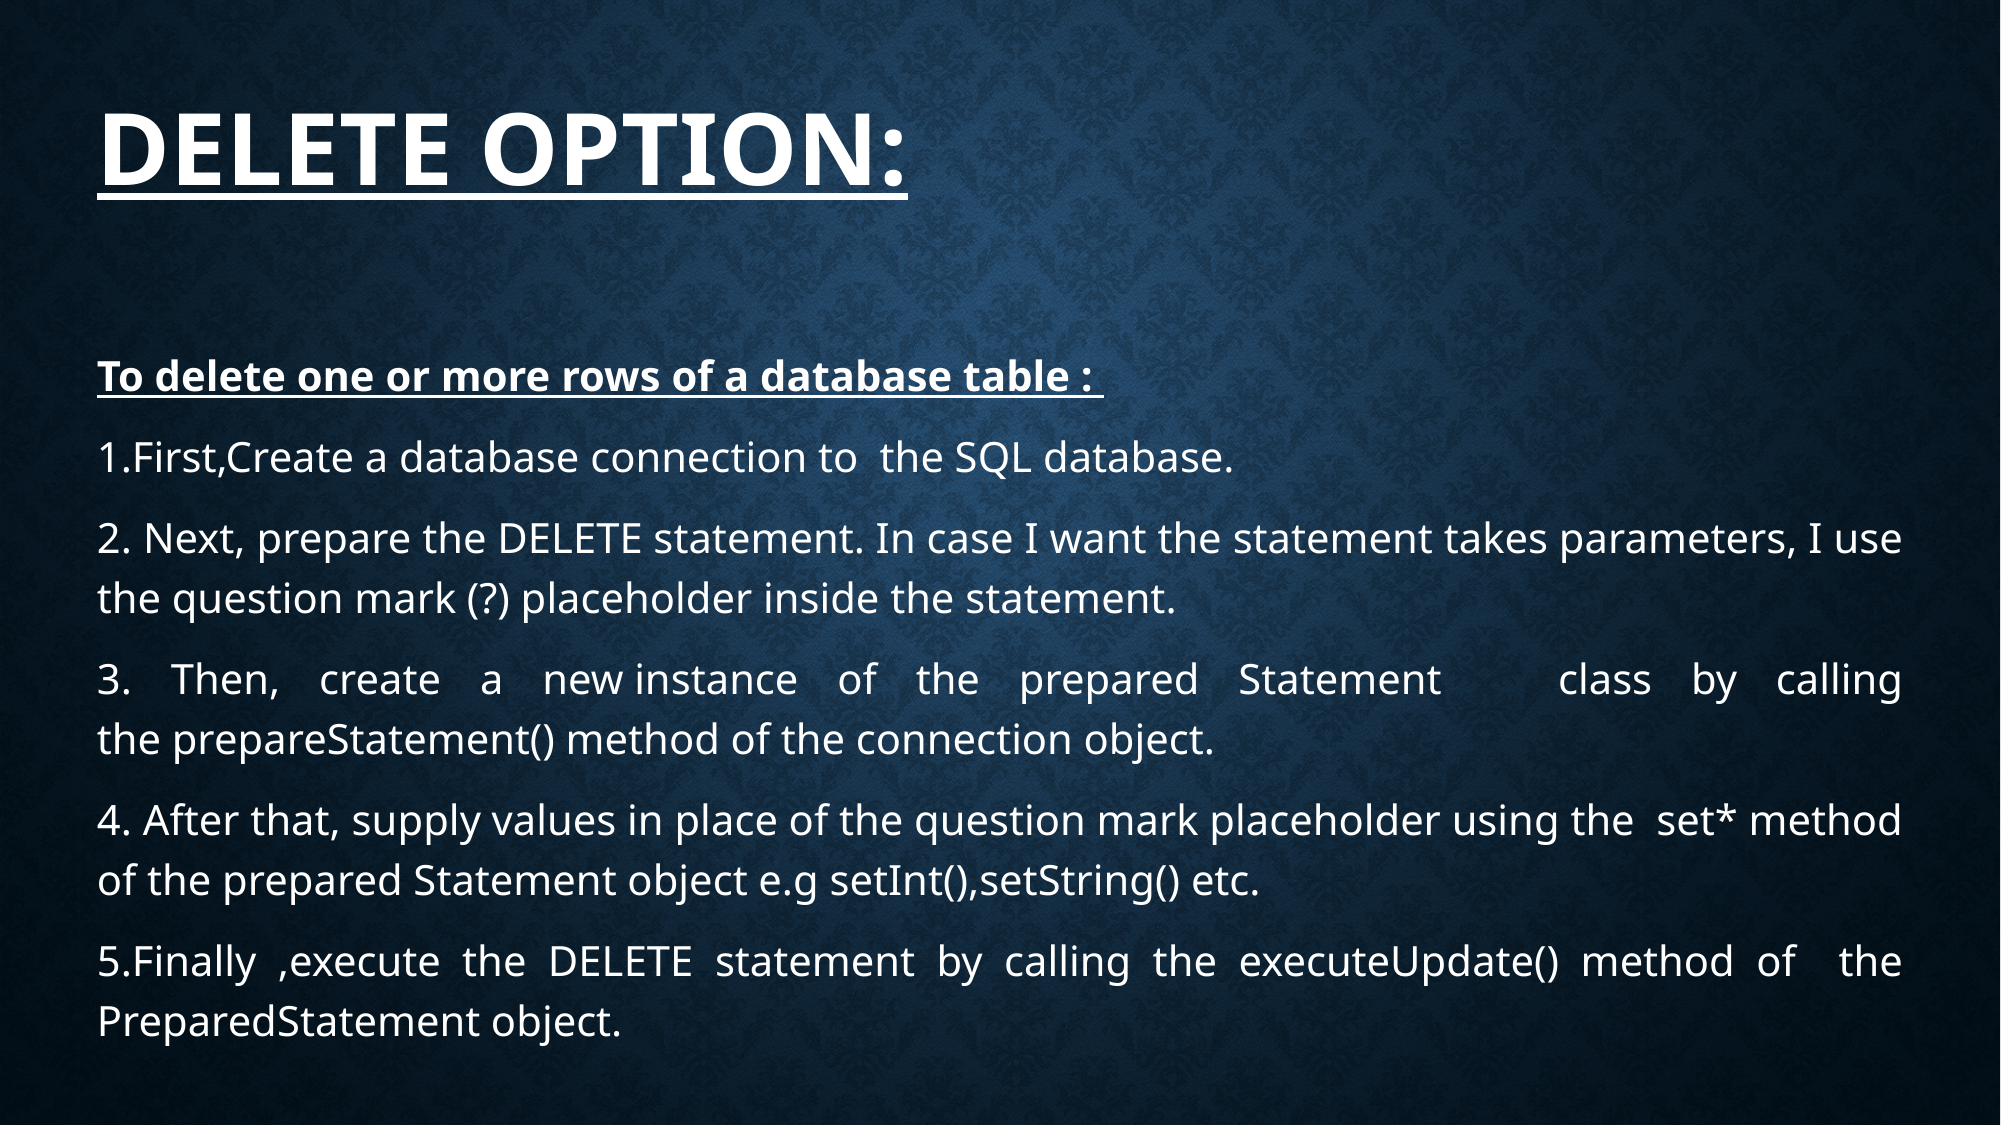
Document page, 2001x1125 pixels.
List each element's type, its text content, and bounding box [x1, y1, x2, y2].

title Delete Option: [81, 70, 1452, 215]
subtitle To delete one or more rows of a database table : 1.First,Create a database connection to the SQL database. 2. Next, prepare the DELETE statement. In case I want the statement takes parameters, I use the question mark (?) placeholder inside the statement. 3. Then, create a new instance of the prepared Statement class by calling the prepareStatement() method of the connection object. 4. After that, supply values in place of the question mark placeholder using the set* method of the prepared Statement object e.g setInt(),setString() etc. 5.Finally ,execute the DELETE statement by calling the executeUpdate() method of the PreparedStatement object. [81, 261, 1919, 1055]
